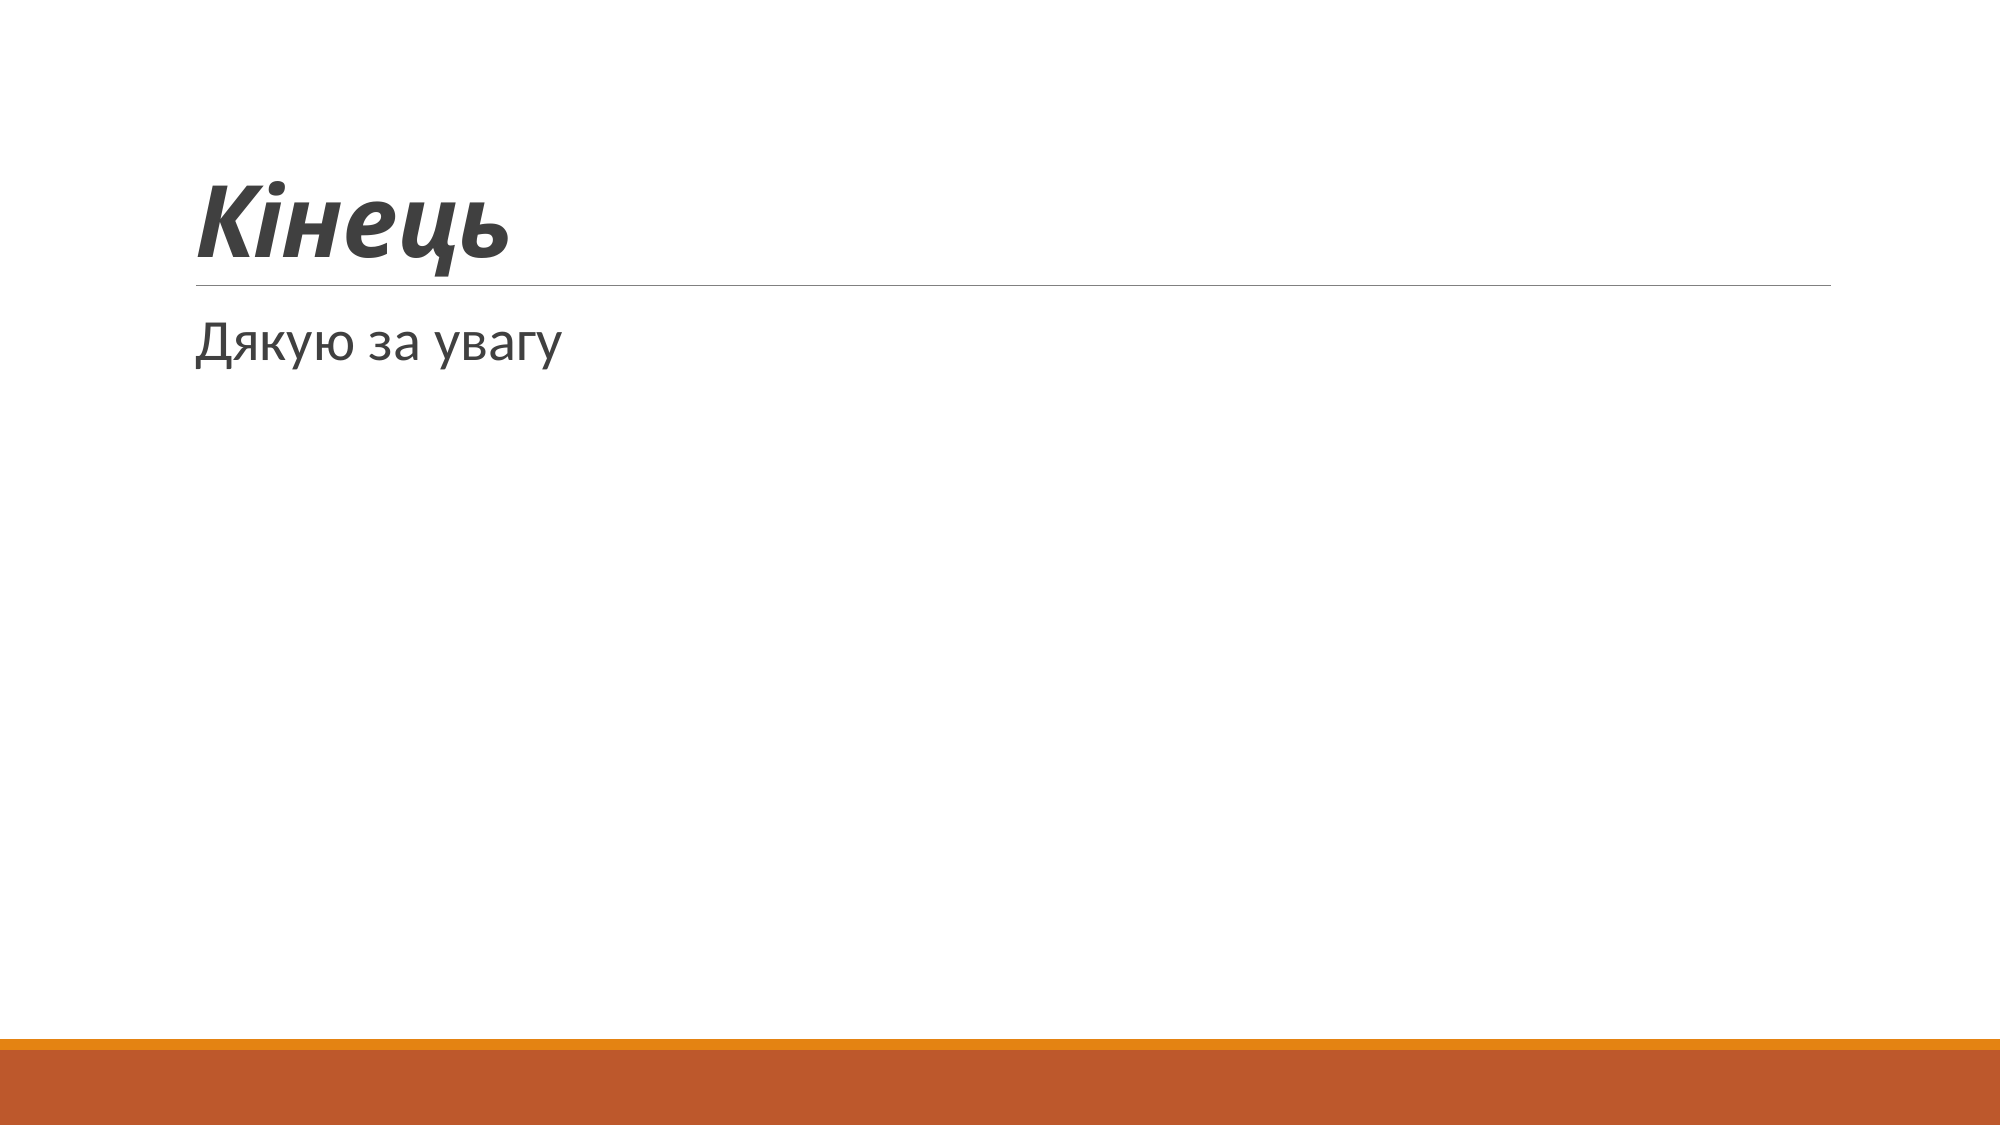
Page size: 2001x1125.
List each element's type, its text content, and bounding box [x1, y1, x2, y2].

title Кінець [180, 47, 1830, 285]
list Дякую за увагу [180, 302, 1830, 963]
